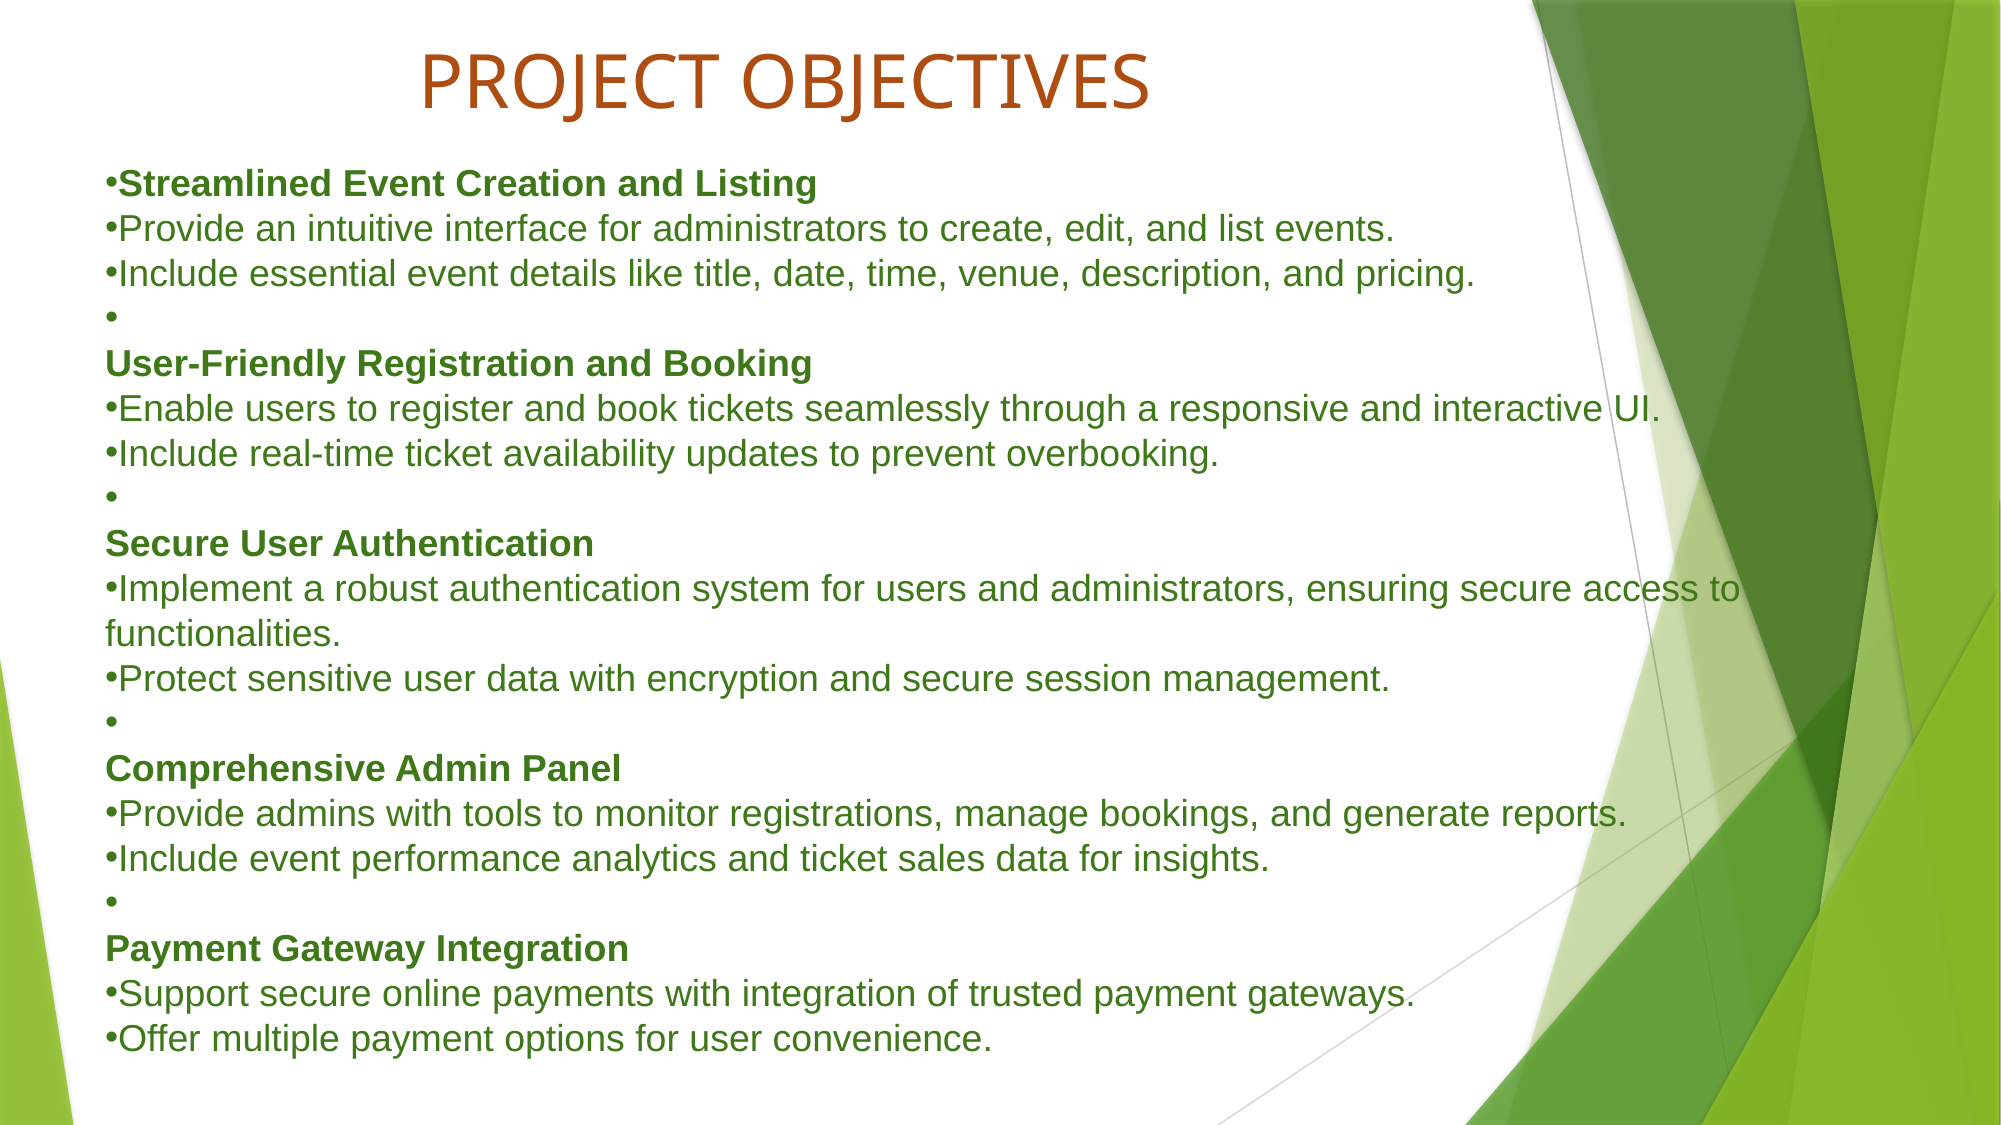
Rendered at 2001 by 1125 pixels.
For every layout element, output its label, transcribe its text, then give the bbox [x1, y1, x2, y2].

title PROJECT OBJECTIVES [111, 26, 1522, 151]
text_box Streamlined Event Creation and Listing Provide an intuitive interface for administrators to create, edit, and list events. Include essential event details like title, date, time, venue, description, and pricing. User-Friendly Registration and Booking Enable users to register and book tickets seamlessly through a responsive and interactive UI. Include real-time ticket availability updates to prevent overbooking. Secure User Authentication Implement a robust authentication system for users and administrators, ensuring secure access to functionalities. Protect sensitive user data with encryption and secure session management. Comprehensive Admin Panel Provide admins with tools to monitor registrations, manage bookings, and generate reports. Include event performance analytics and ticket sales data for insights. Payment Gateway Integration Support secure online payments with integration of trusted payment gateways. Offer multiple payment options for user convenience. [90, 151, 1780, 1125]
